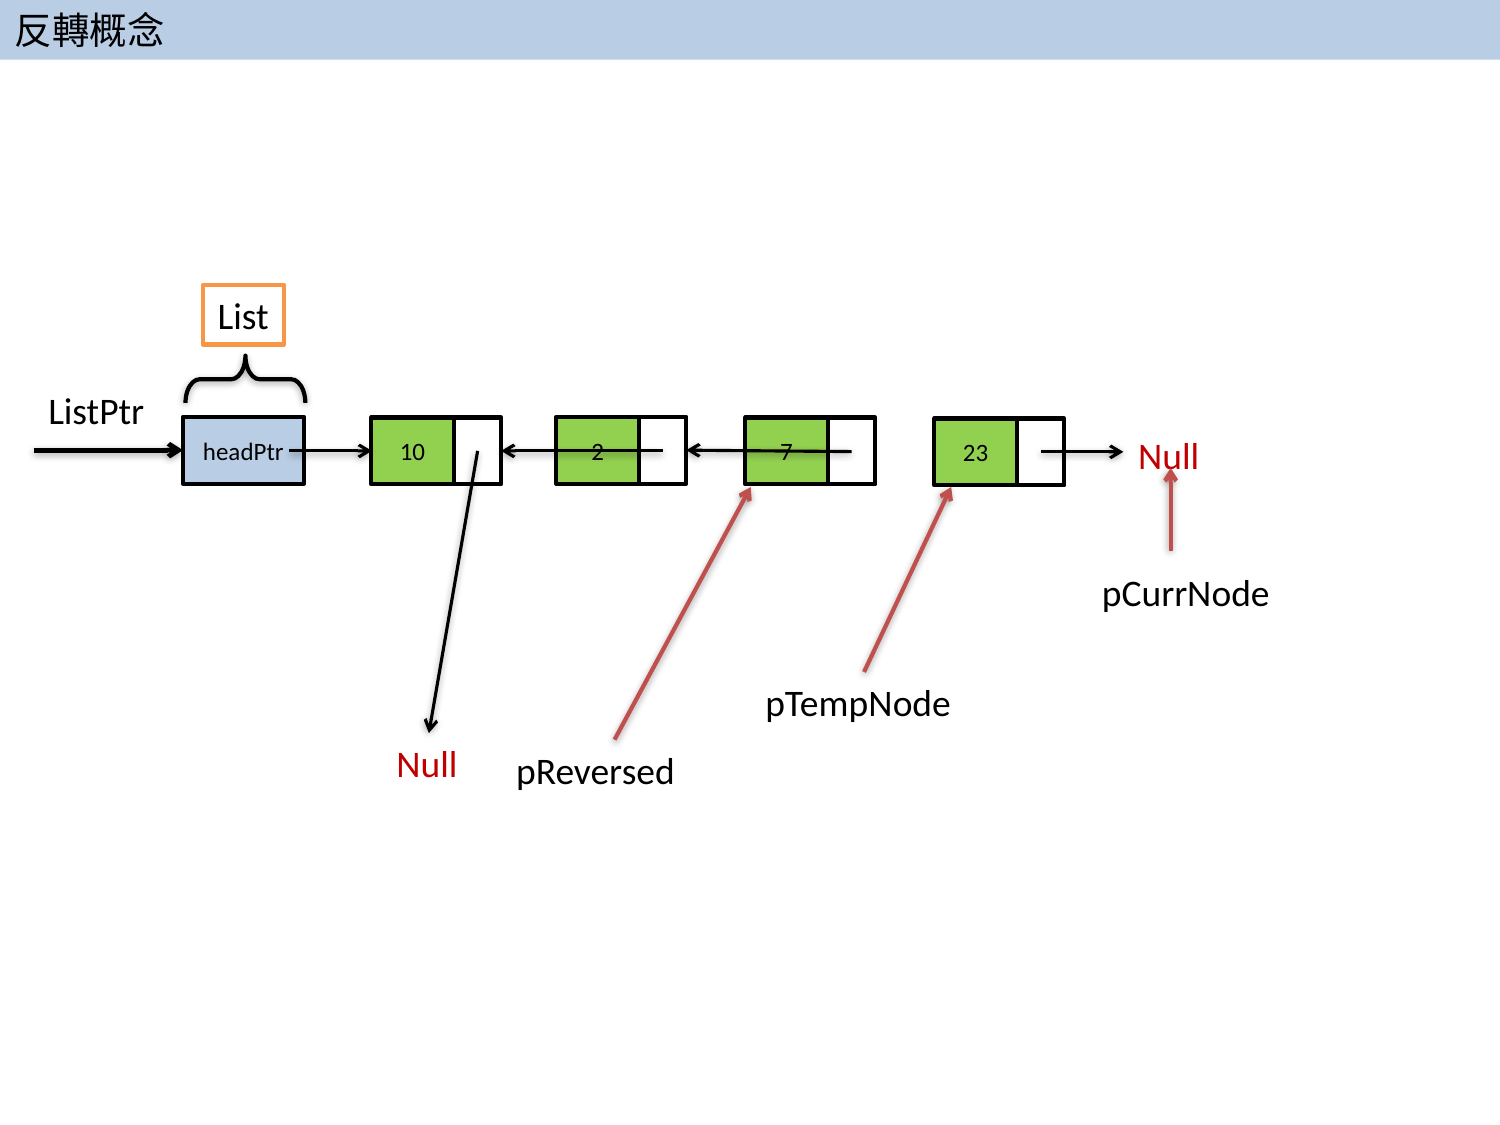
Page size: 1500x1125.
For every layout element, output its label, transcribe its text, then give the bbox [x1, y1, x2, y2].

text_box 7 [743, 415, 826, 447]
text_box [614, 486, 751, 740]
text_box pReversed [501, 739, 728, 800]
text_box 2 [554, 415, 637, 447]
text_box [826, 415, 877, 486]
text_box [183, 353, 308, 403]
text_box pTempNode [757, 671, 978, 732]
text_box pCurrNode [1087, 561, 1314, 622]
text_box 反轉概念 [0, 0, 1500, 60]
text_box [428, 450, 478, 734]
text_box 10 [369, 415, 452, 486]
text_box Null [381, 732, 477, 793]
text_box Null [1123, 424, 1218, 485]
text_box 7 [743, 461, 826, 486]
text_box [637, 415, 688, 485]
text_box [863, 486, 952, 673]
text_box ListPtr [33, 379, 162, 439]
text_box 2 [554, 461, 637, 486]
text_box 23 [932, 416, 1015, 487]
text_box headPtr [181, 415, 306, 486]
text_box List [201, 283, 286, 347]
text_box [452, 415, 503, 486]
text_box [1015, 416, 1066, 487]
